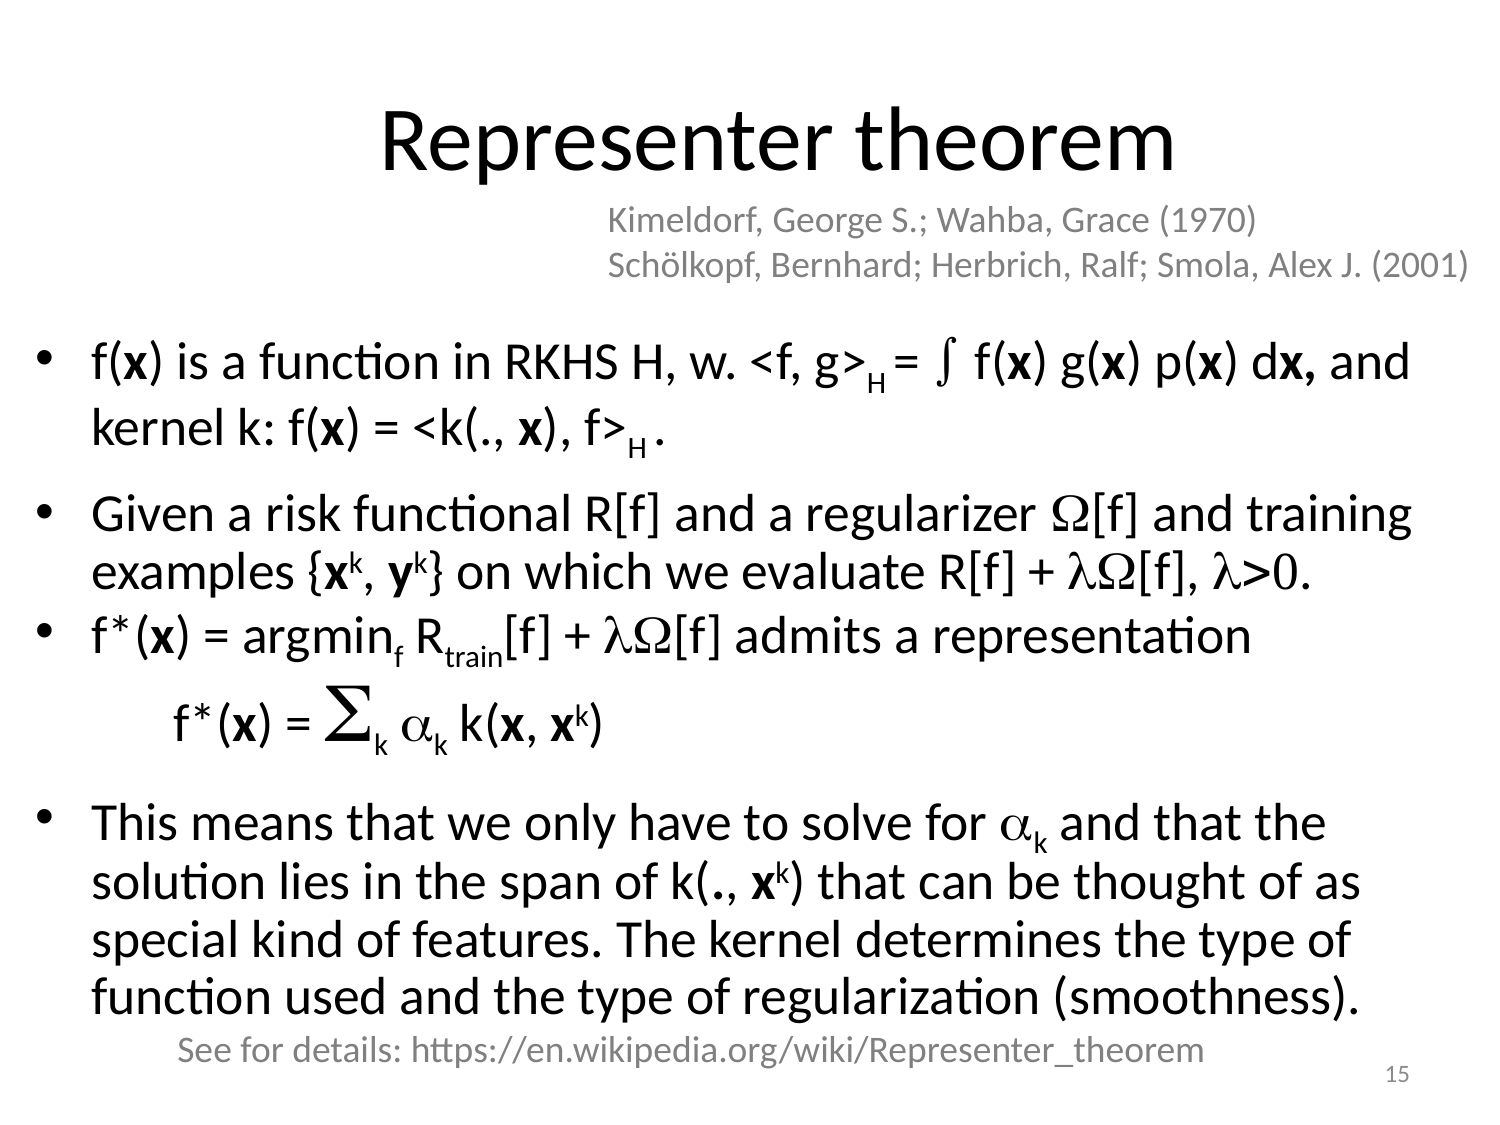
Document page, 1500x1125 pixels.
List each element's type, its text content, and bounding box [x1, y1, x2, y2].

text_box See for details: https://en.wikipedia.org/wiki/Representer_theorem [162, 1017, 1400, 1078]
title Representer theorem [141, 39, 1417, 228]
slide_number 15 [1074, 1042, 1425, 1103]
text_box Kimeldorf, George S.; Wahba, Grace (1970) Schölkopf, Bernhard; Herbrich, Ralf; Smola, Alex J. (2001) [593, 187, 1486, 293]
list f(x) is a function in RKHS H, w. <f, g>H =  f(x) g(x) p(x) dx, and kernel k: f(x) = <k(., x), f>H . Given a risk functional R[f] and a regularizer W[f] and training examples {xk, yk} on which we evaluate R[f] + lW[f], l>0. f*(x) = argminf Rtrain[f] + lW[f] admits a representation f*(x) = Sk ak k(x, xk) This means that we only have to solve for ak and that the solution lies in the span of k(., xk) that can be thought of as special kind of features. The kernel determines the type of function used and the type of regularization (smoothness). [20, 319, 1487, 1049]
